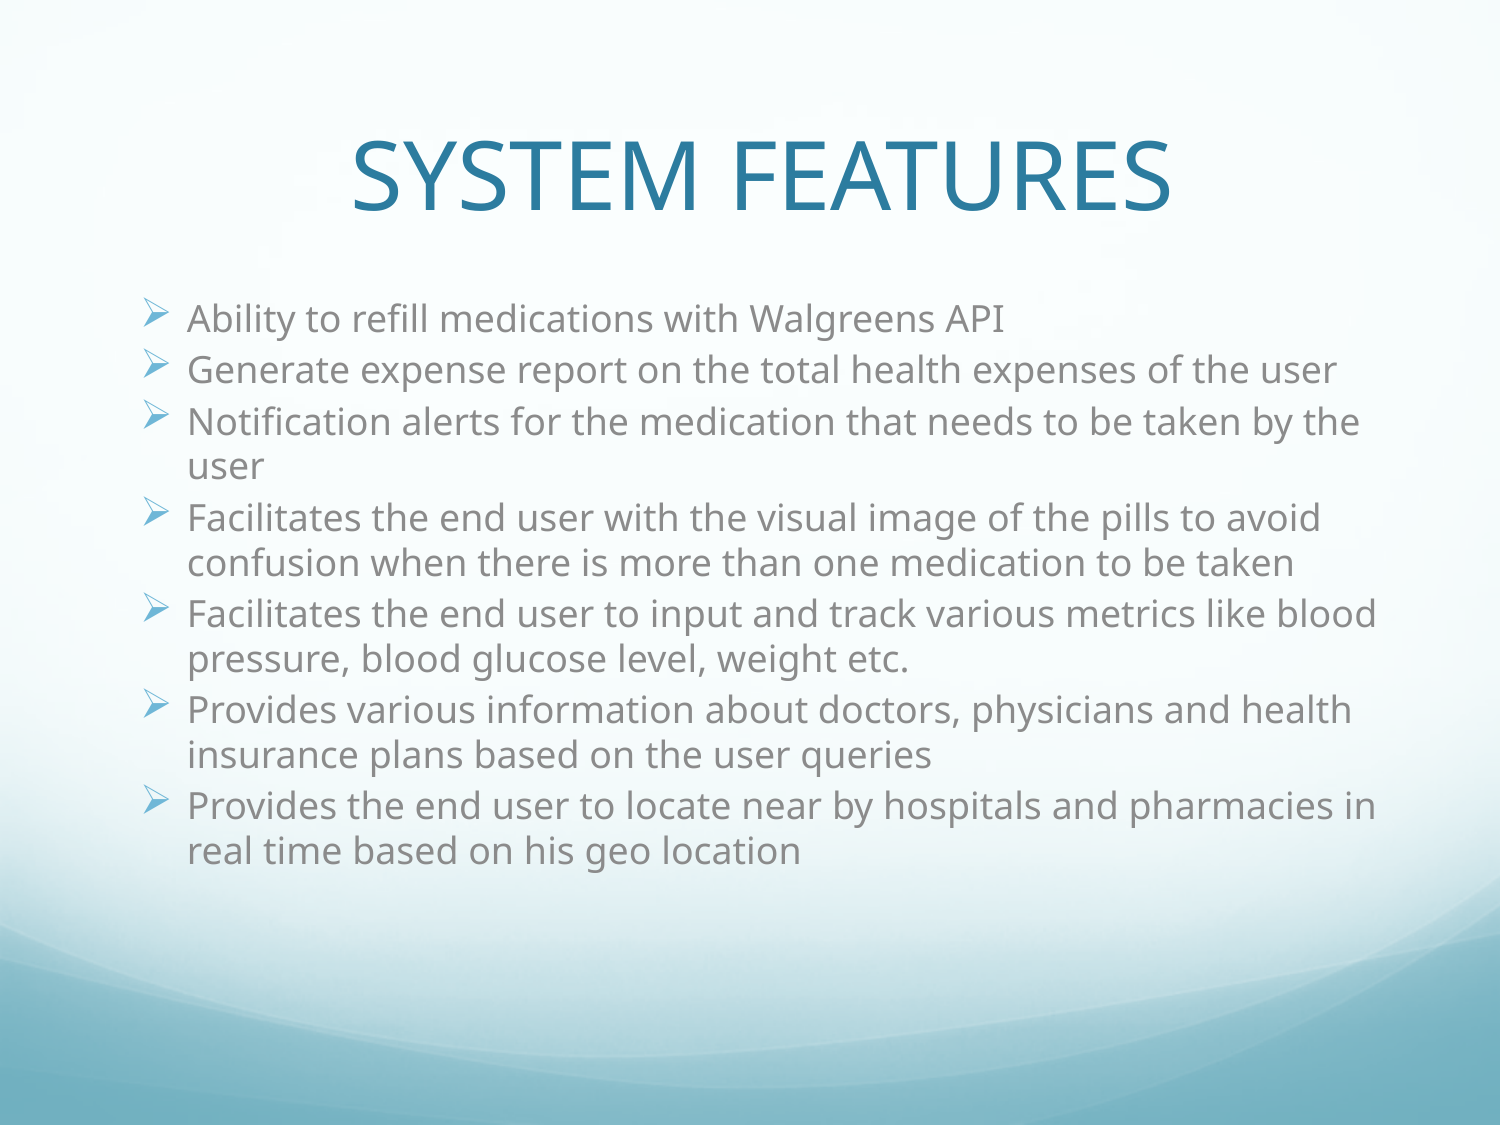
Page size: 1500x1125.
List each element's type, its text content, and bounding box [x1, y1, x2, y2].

title SYSTEM FEATURES [125, 112, 1400, 238]
list Ability to refill medications with Walgreens API Generate expense report on the total health expenses of the user Notification alerts for the medication that needs to be taken by the user Facilitates the end user with the visual image of the pills to avoid confusion when there is more than one medication to be taken Facilitates the end user to input and track various metrics like blood pressure, blood glucose level, weight etc. Provides various information about doctors, physicians and health insurance plans based on the user queries Provides the end user to locate near by hospitals and pharmacies in real time based on his geo location [125, 287, 1400, 838]
